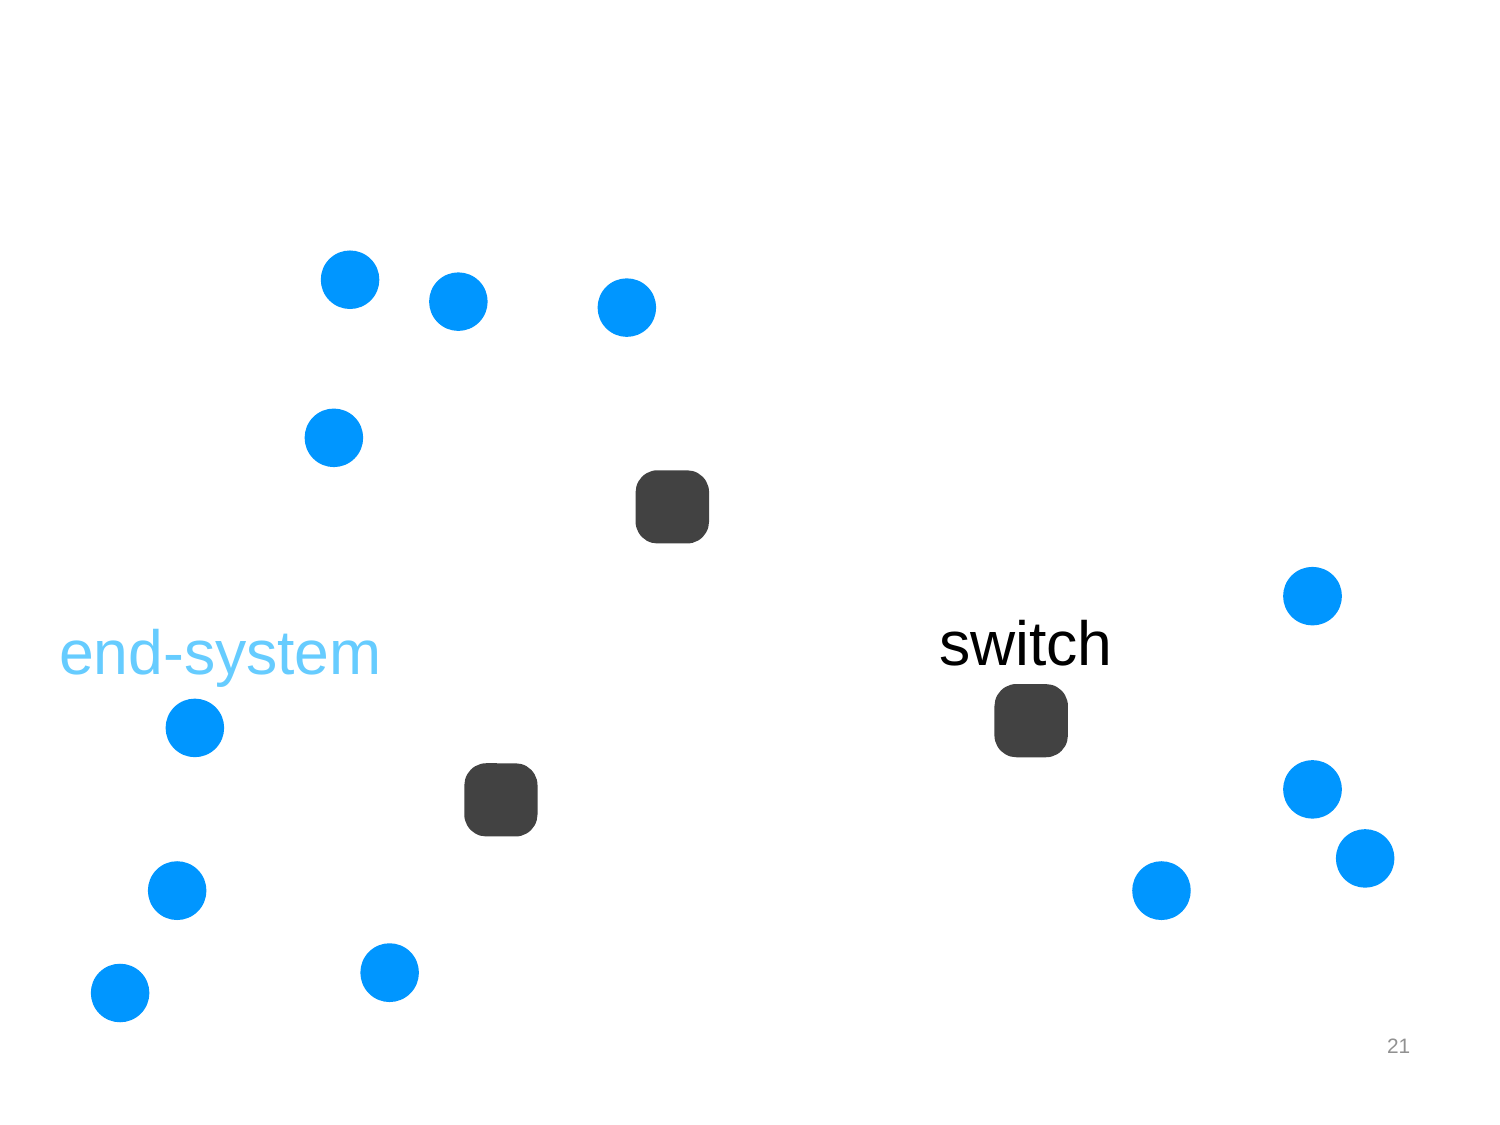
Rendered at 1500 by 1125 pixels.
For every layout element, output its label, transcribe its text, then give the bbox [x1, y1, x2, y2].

text_box [320, 250, 380, 310]
text_box [147, 861, 207, 921]
text_box [994, 684, 1068, 758]
text_box [1283, 760, 1342, 819]
slide_number 21 [1074, 1024, 1426, 1101]
text_box [90, 963, 150, 1023]
text_box end-system [45, 606, 388, 693]
text_box [1132, 861, 1191, 921]
text_box switch [933, 597, 1119, 685]
text_box [360, 943, 419, 1003]
text_box [464, 763, 538, 837]
text_box [1335, 829, 1395, 888]
text_box [597, 278, 657, 337]
text_box [304, 408, 364, 468]
text_box [165, 698, 225, 758]
text_box [1283, 566, 1342, 626]
text_box [429, 272, 488, 331]
text_box [635, 470, 710, 544]
